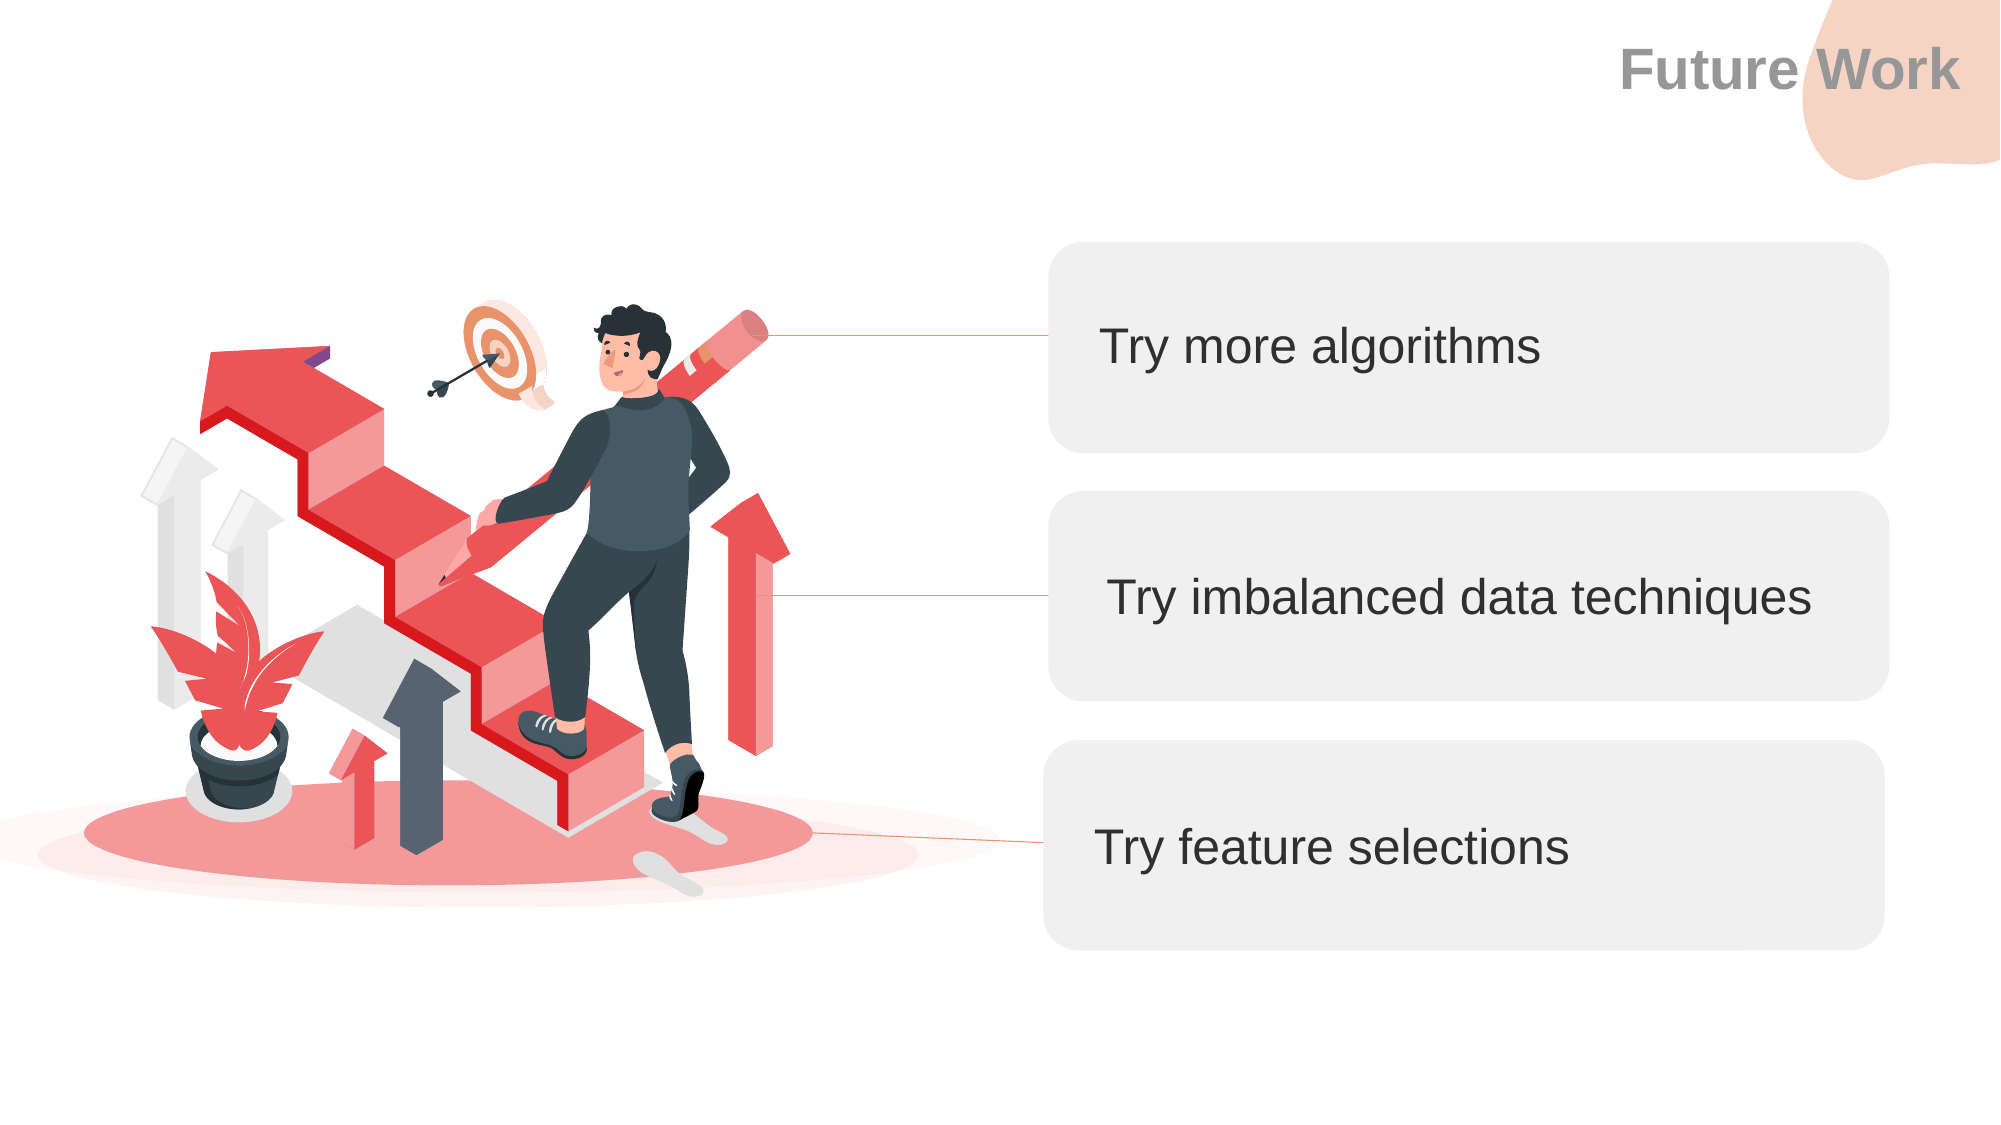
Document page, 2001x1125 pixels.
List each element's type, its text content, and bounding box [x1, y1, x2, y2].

text_box Future Work [1604, 23, 1984, 109]
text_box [812, 740, 1885, 951]
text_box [757, 490, 1890, 702]
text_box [751, 241, 1890, 454]
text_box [0, 299, 1001, 908]
